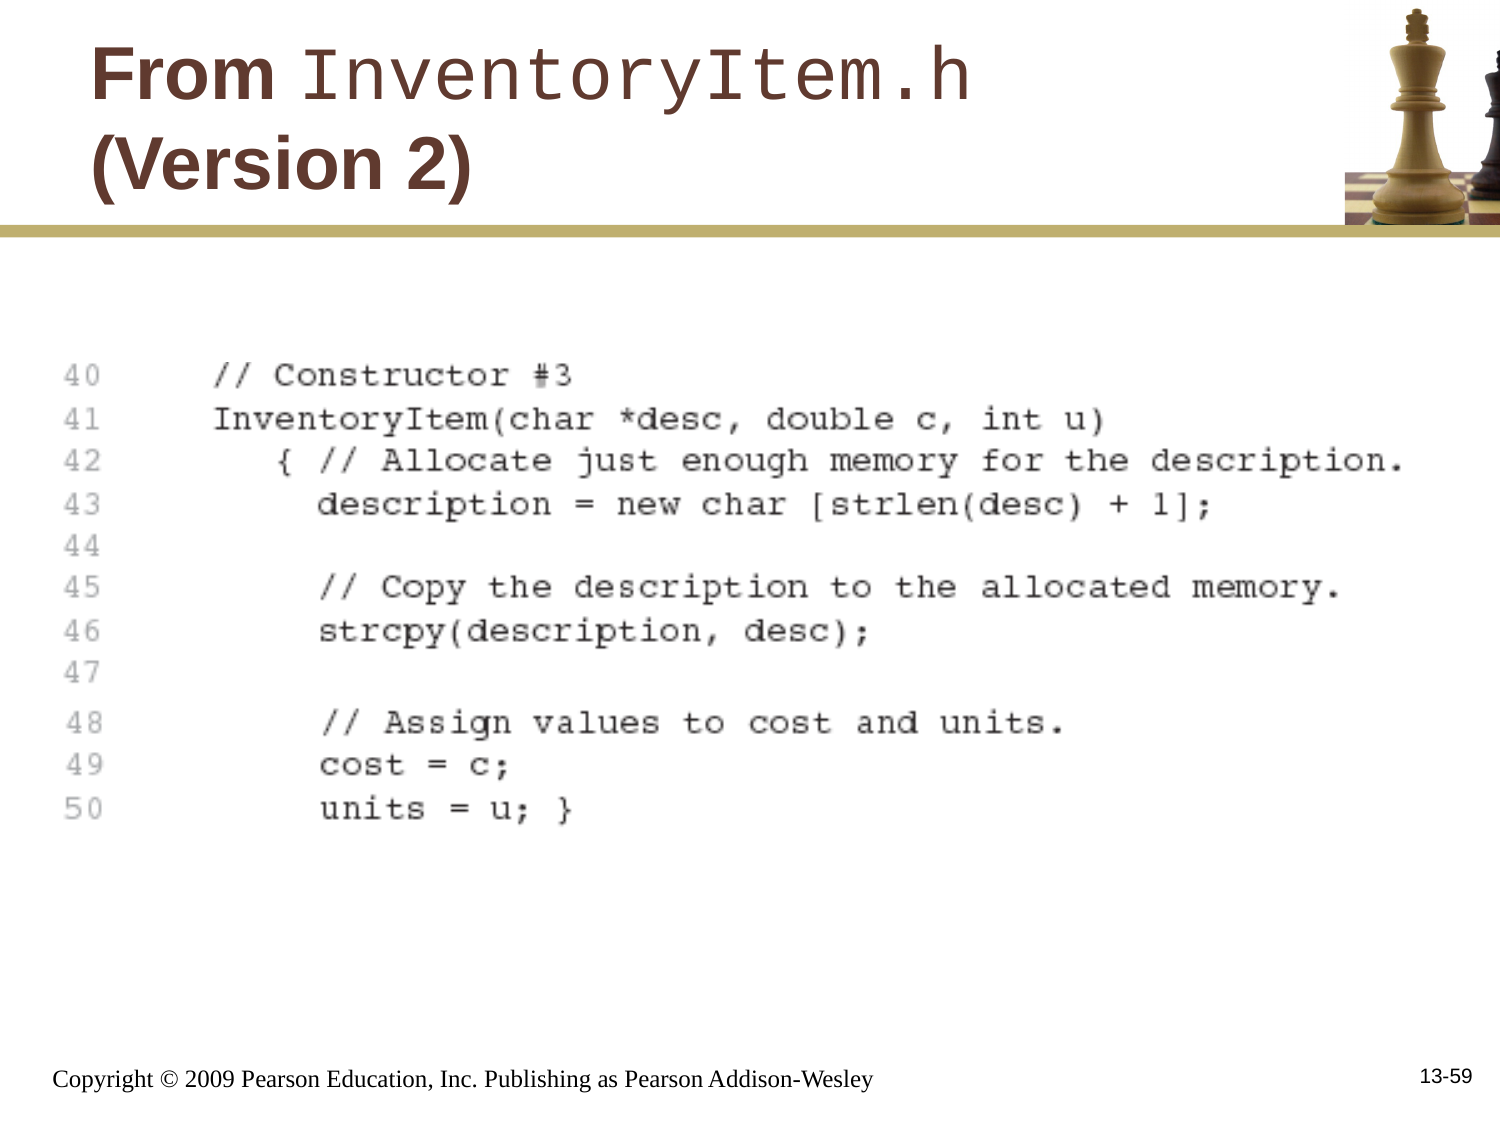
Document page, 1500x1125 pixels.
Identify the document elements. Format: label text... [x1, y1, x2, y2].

slide_number 13-59 [1175, 1037, 1488, 1113]
title From InventoryItem.h (Version 2) [75, 50, 1325, 180]
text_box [62, 362, 1413, 837]
